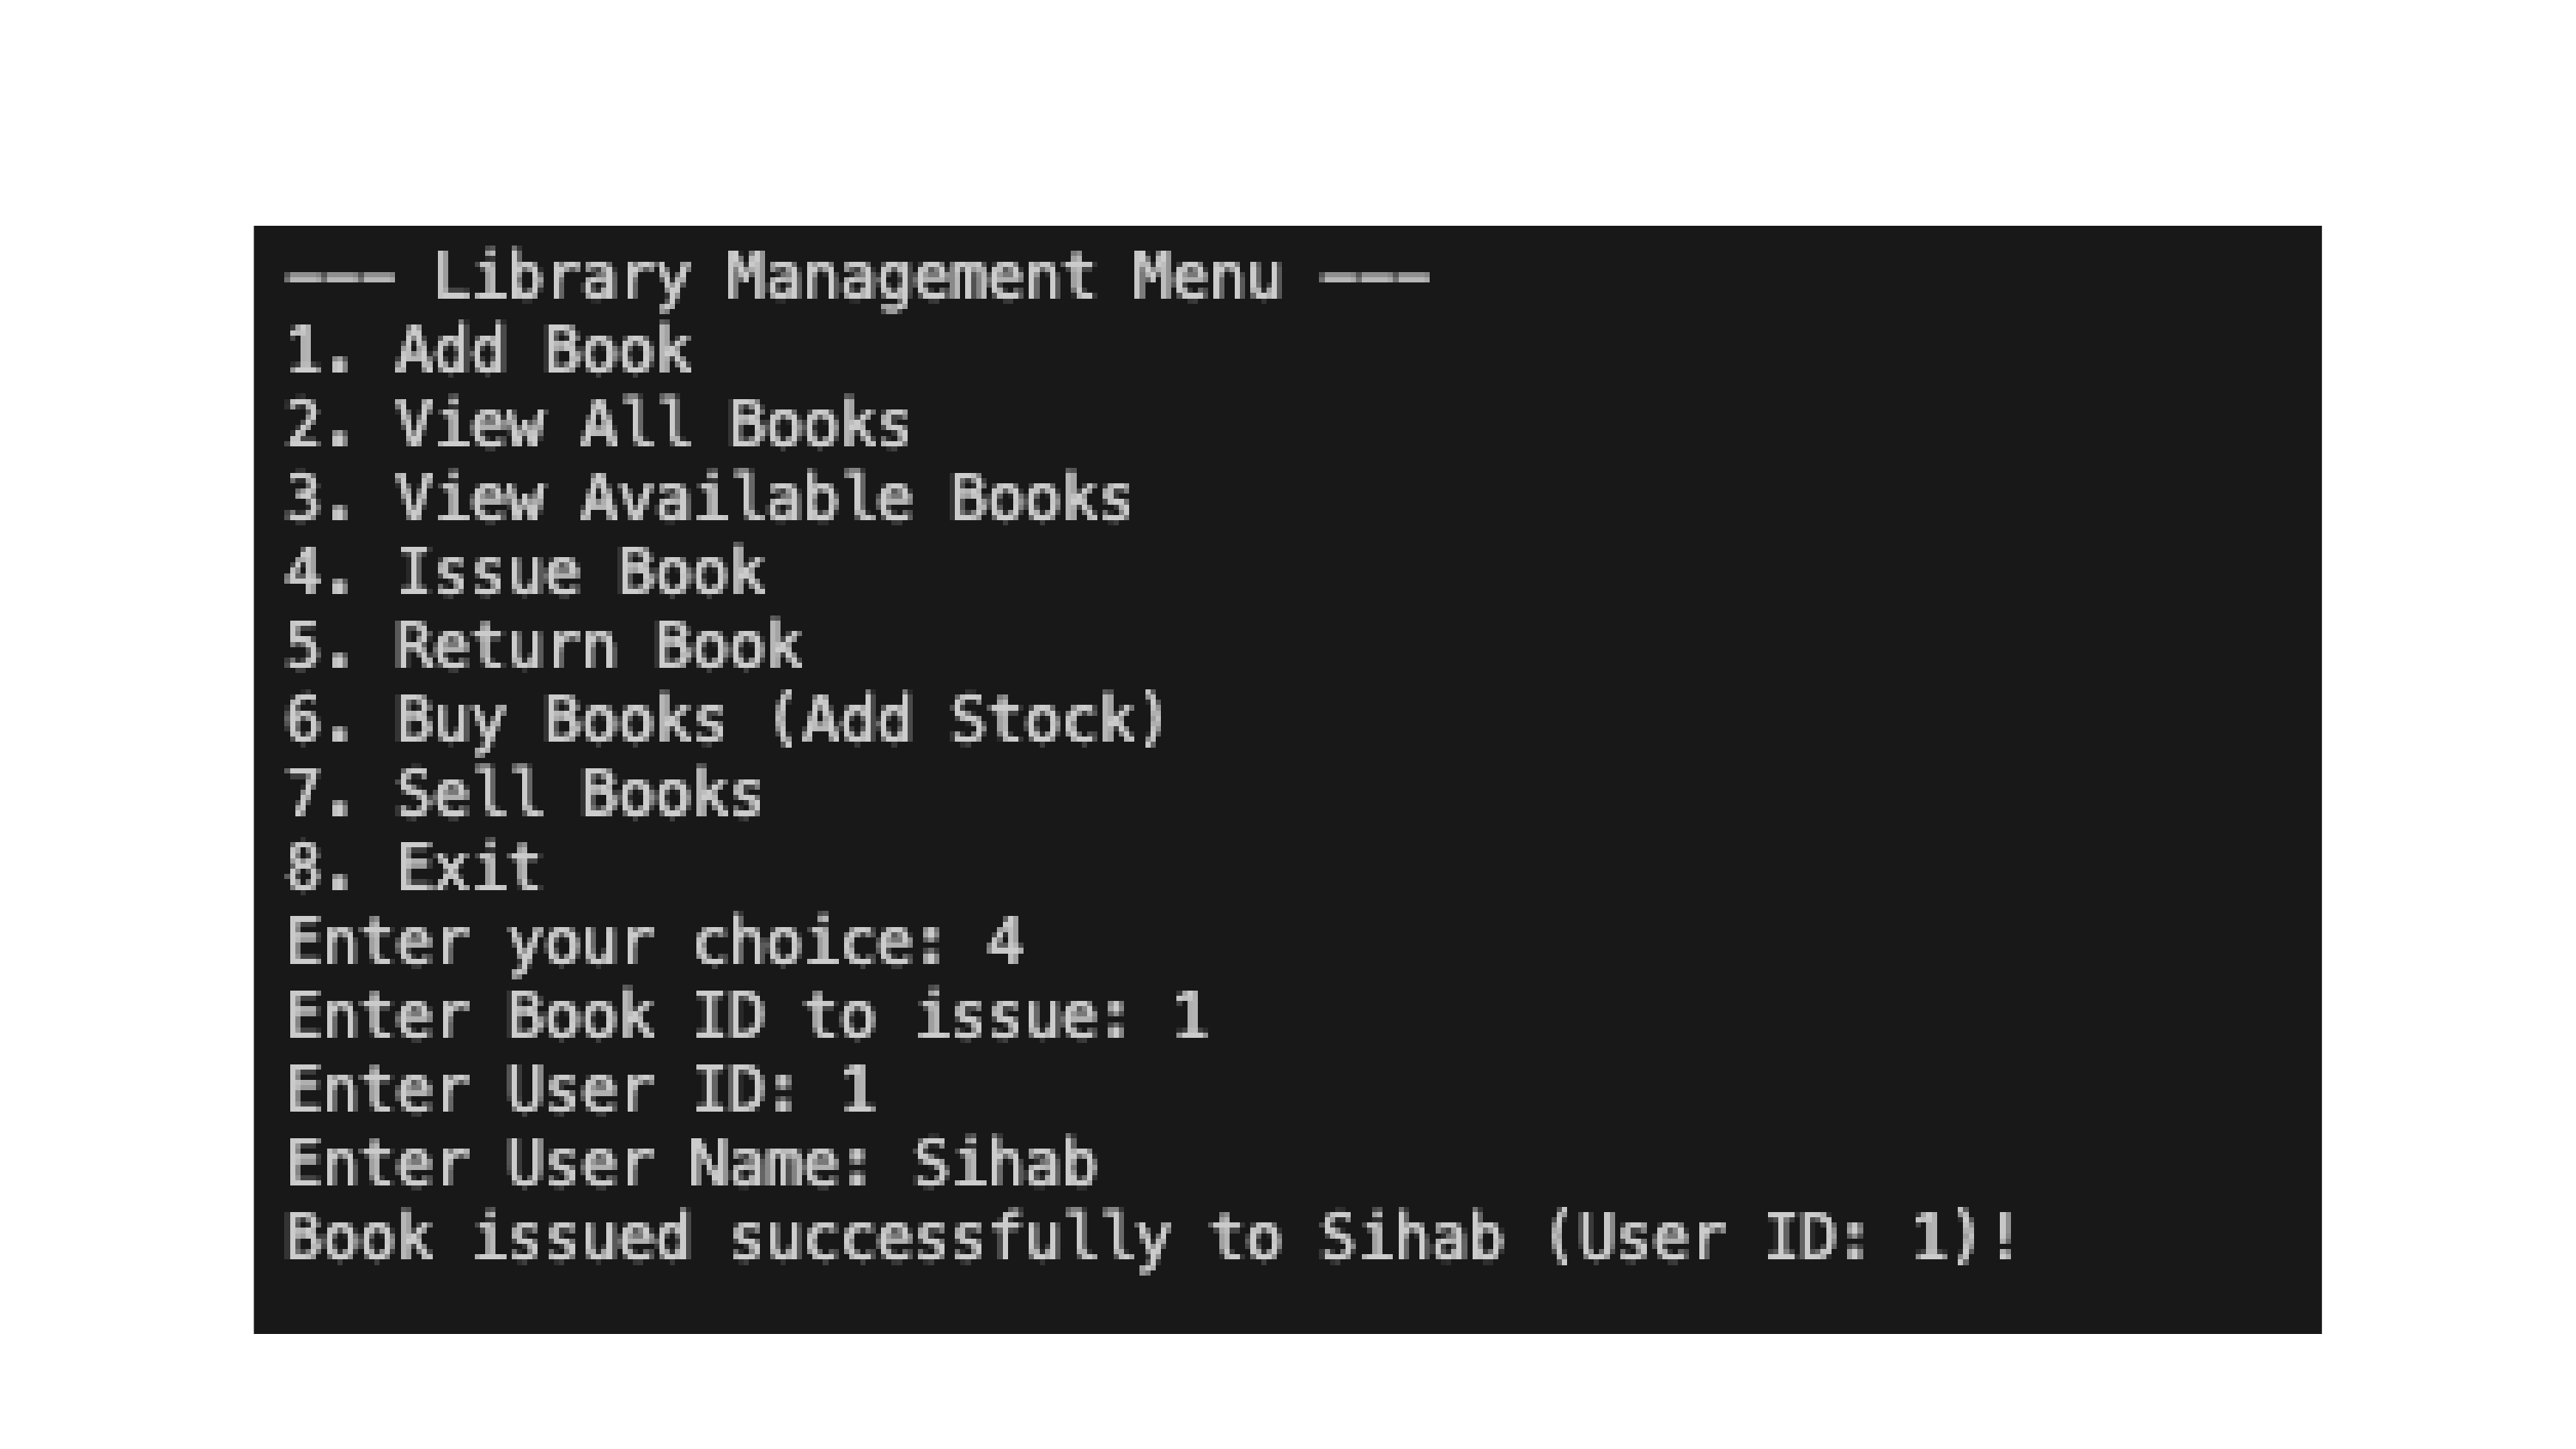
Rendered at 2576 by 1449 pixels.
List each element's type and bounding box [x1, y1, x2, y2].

text_box [253, 226, 2323, 1334]
